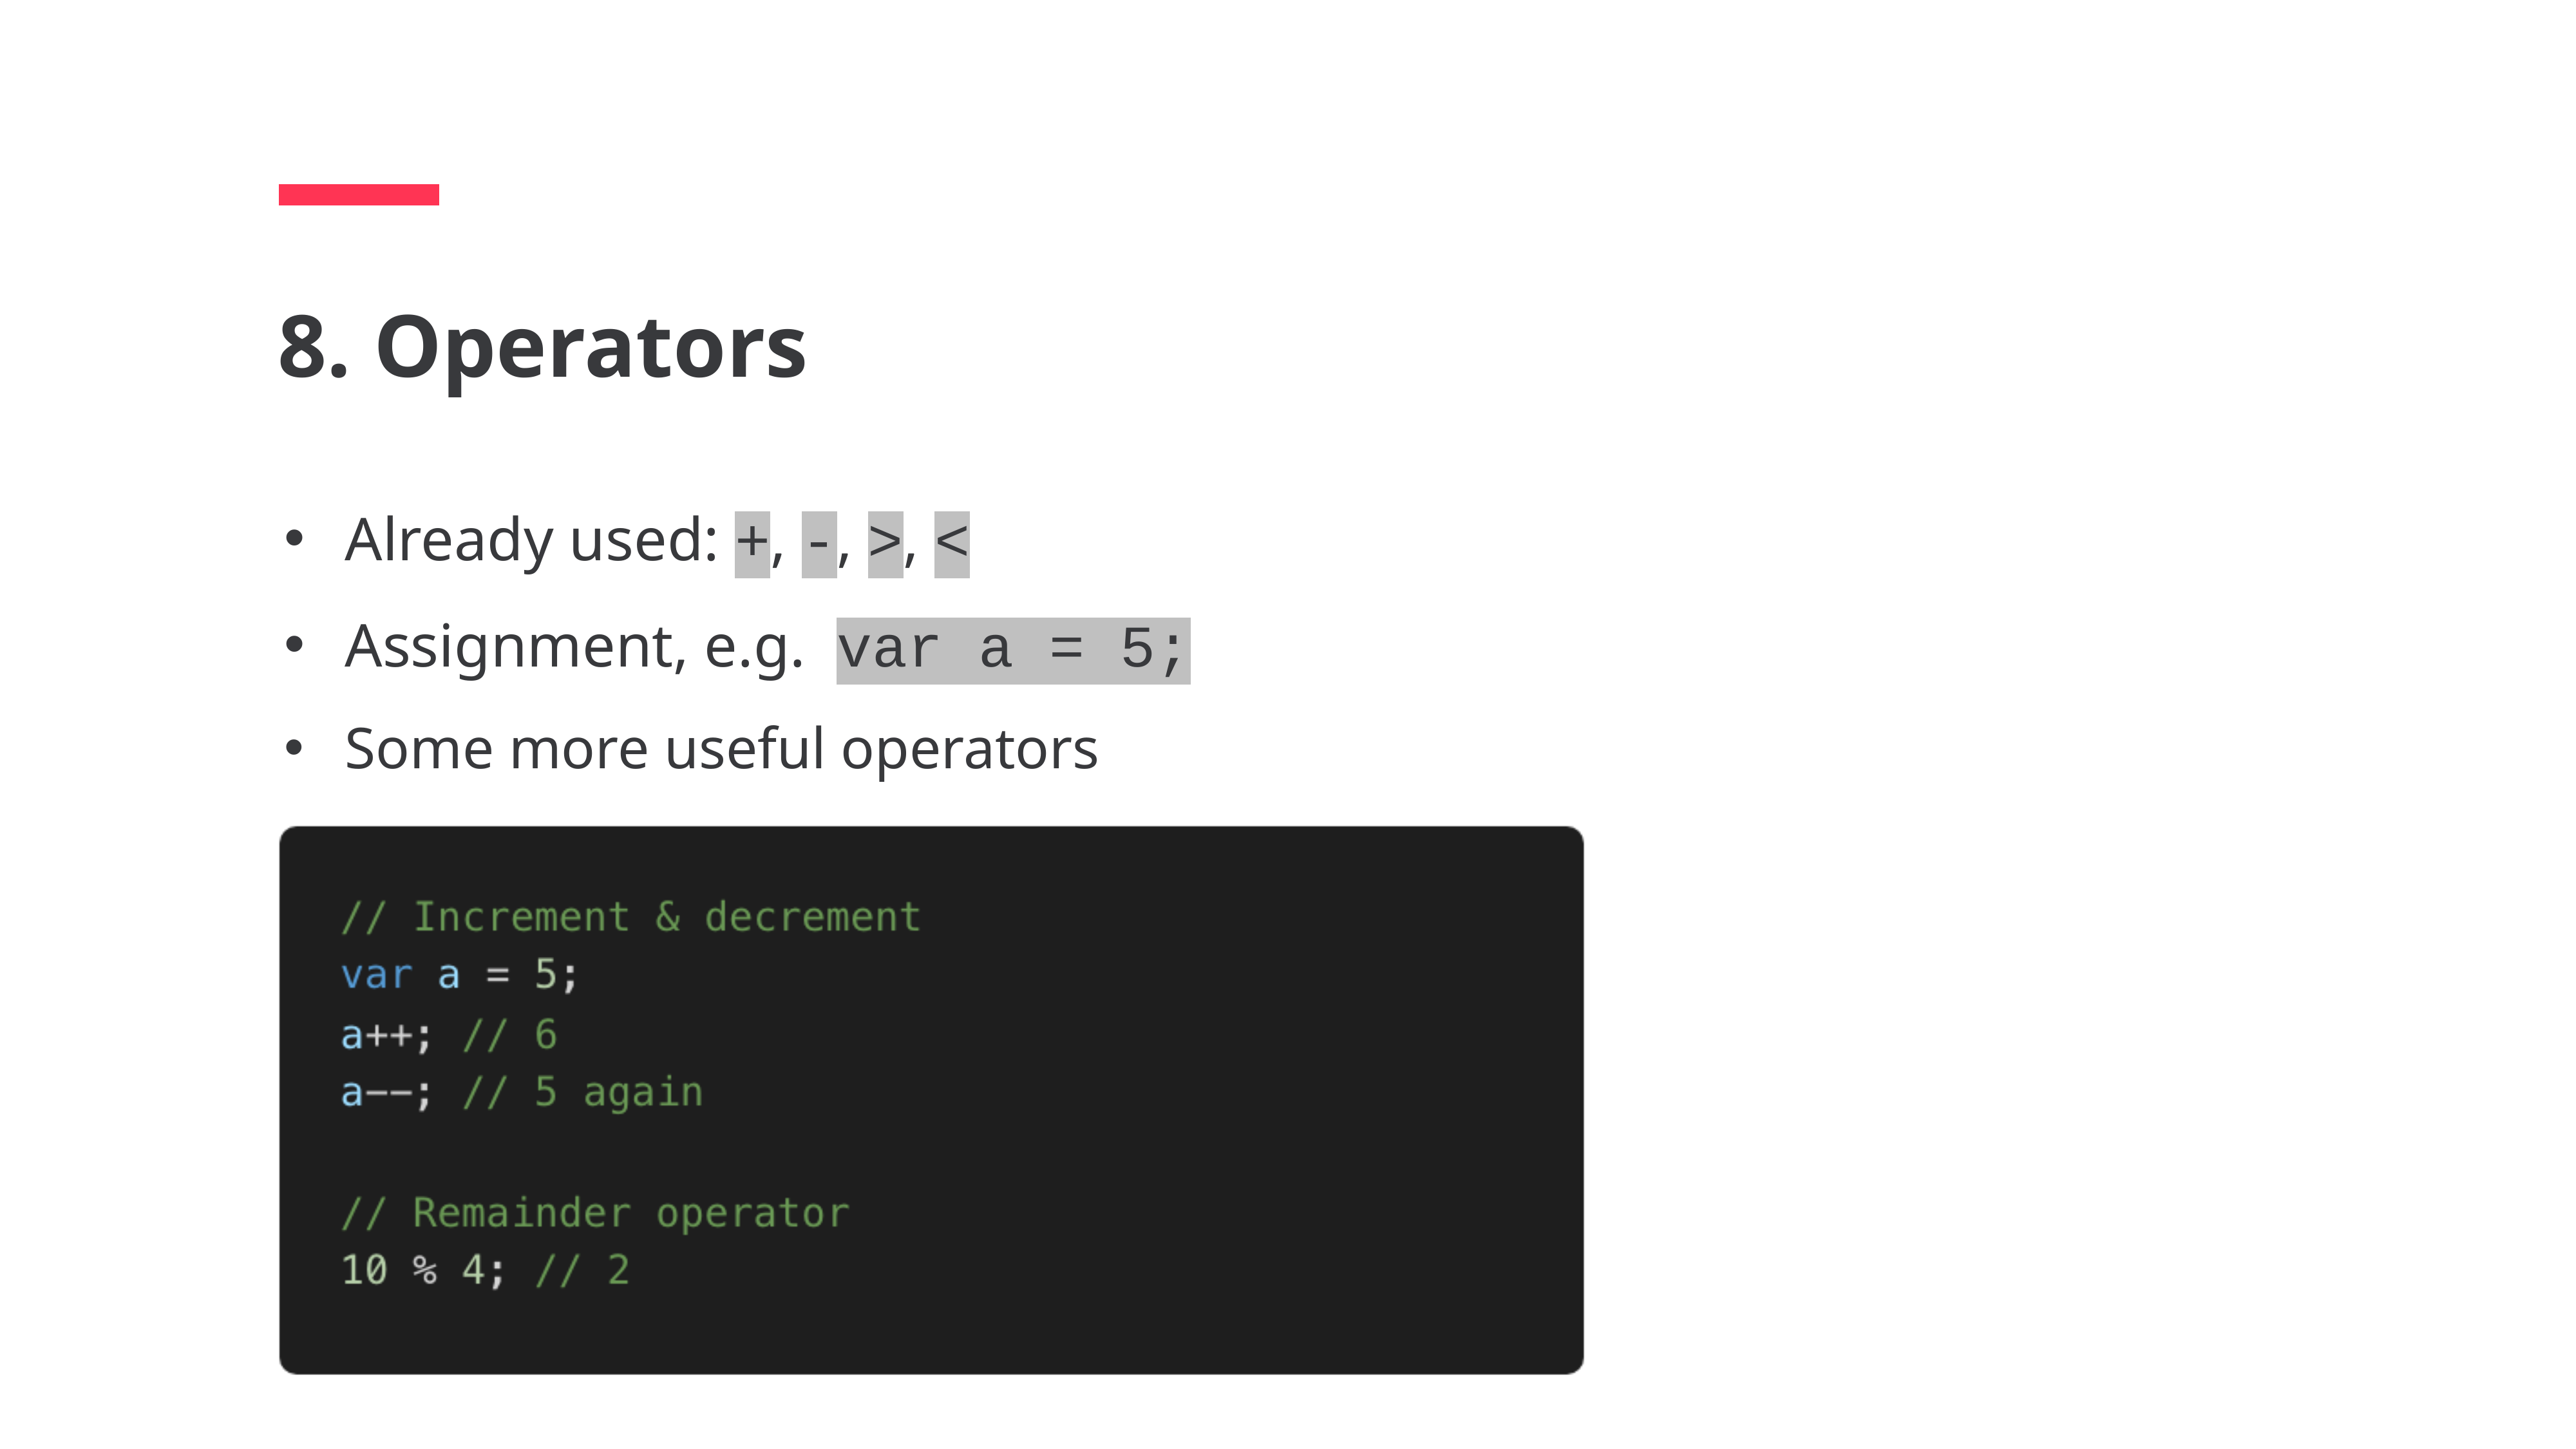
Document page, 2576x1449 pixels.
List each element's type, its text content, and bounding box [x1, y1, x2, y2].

text_box 8. Operators [272, 285, 814, 400]
text_box Already used: +, -, >, < Assignment, e.g. var a = 5; Some more useful operators [279, 460, 2306, 786]
picture [205, 753, 1659, 1449]
